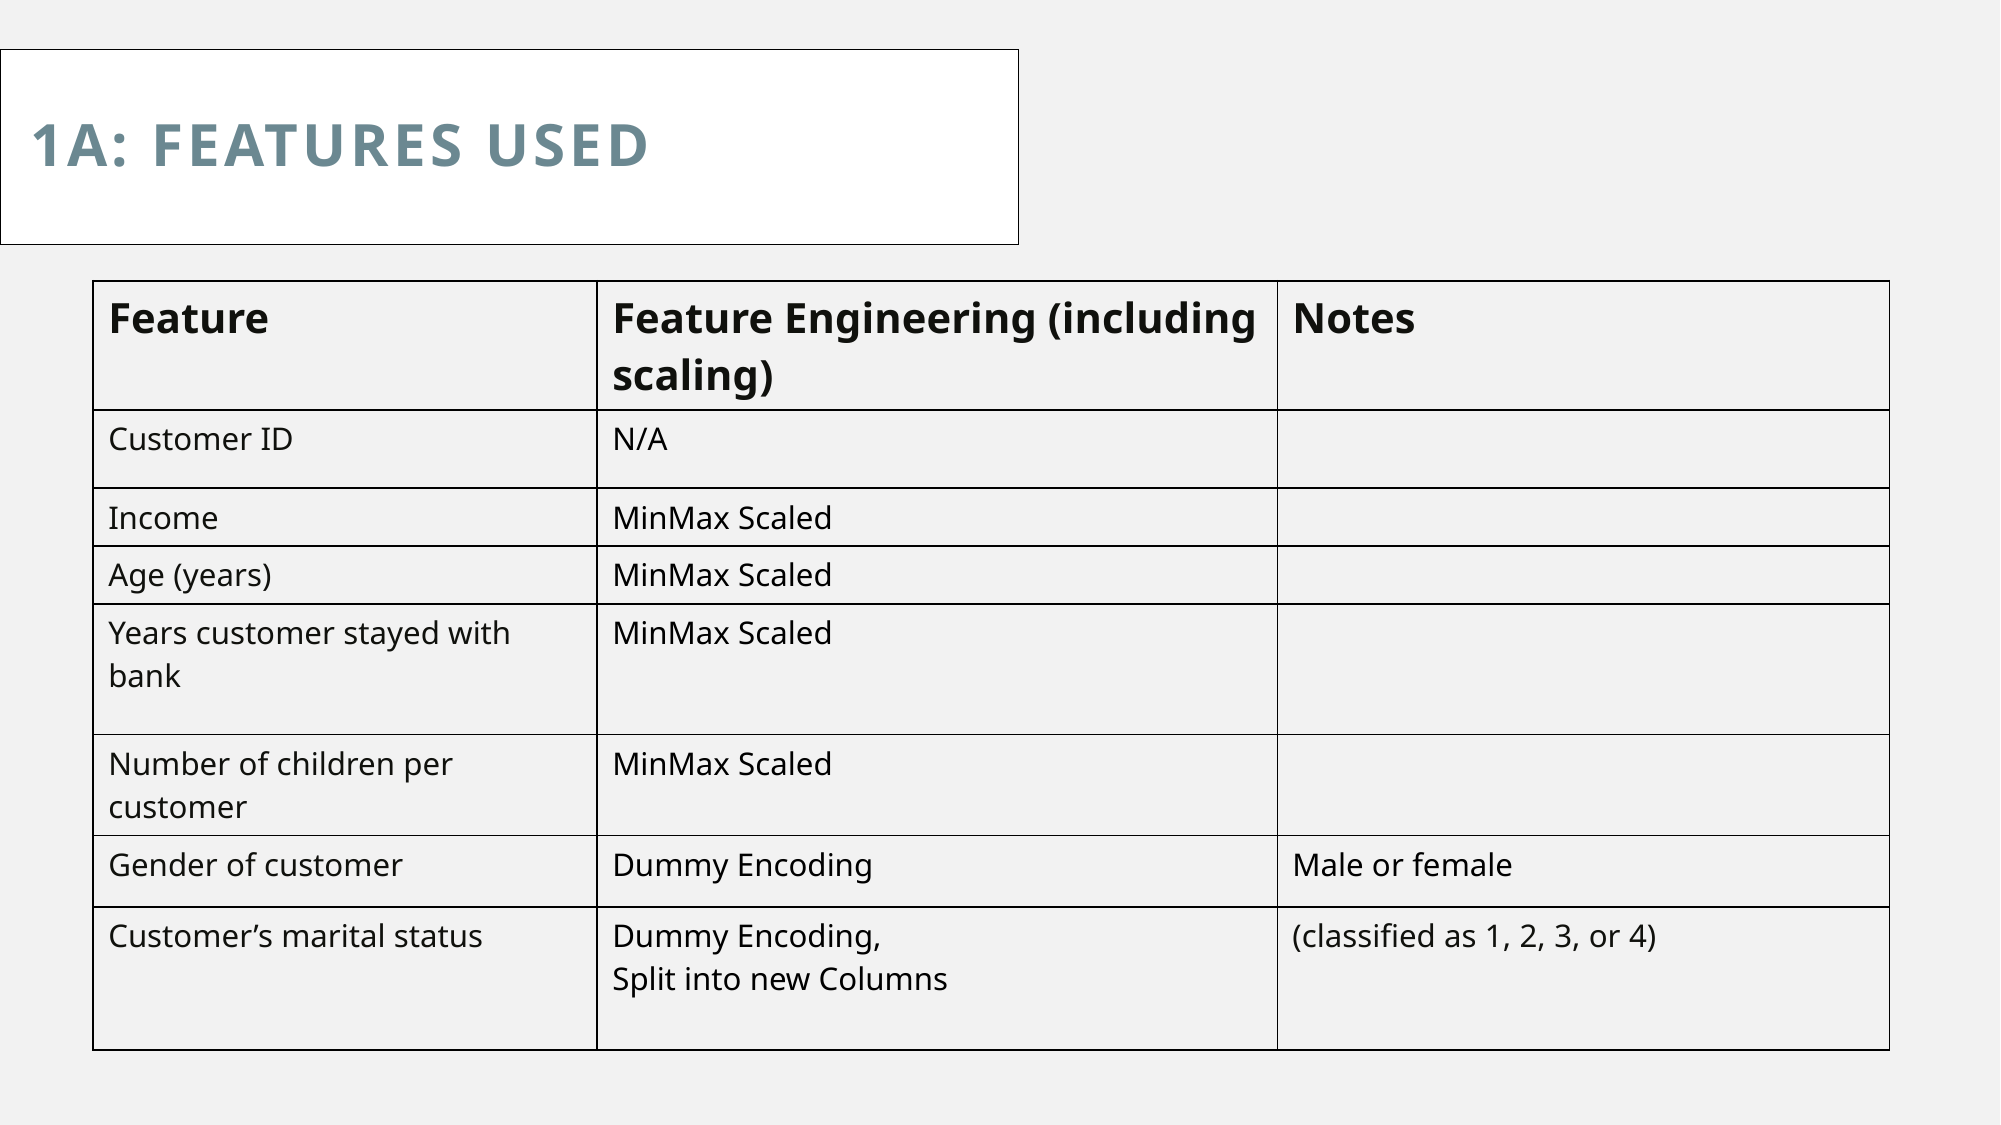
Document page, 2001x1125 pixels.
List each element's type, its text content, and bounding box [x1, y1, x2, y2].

table_cell (classified as 1, 2, 3, or 4) [1278, 908, 1889, 1049]
table_cell Age (years) [94, 547, 596, 603]
table_cell Customer’s marital status [94, 908, 596, 1049]
table_cell Male or female [1278, 836, 1889, 906]
table_cell Number of children per customer [94, 735, 596, 835]
table_cell MinMax Scaled [598, 735, 1277, 835]
table_cell [1278, 735, 1889, 835]
table_cell Dummy Encoding, Split into new Columns [598, 908, 1277, 1049]
table_cell [1278, 605, 1889, 734]
table_header Notes [1278, 282, 1889, 409]
table_header Feature Engineering (including scaling) [598, 282, 1277, 409]
table_cell [1278, 411, 1889, 487]
table_cell MinMax Scaled [598, 605, 1277, 734]
table_cell N/A [598, 411, 1277, 487]
table_cell Customer ID [94, 411, 596, 487]
table_cell [1278, 547, 1889, 603]
table_cell Gender of customer [94, 836, 596, 906]
table_cell MinMax Scaled [598, 489, 1277, 545]
table_cell Dummy Encoding [598, 836, 1277, 906]
table_cell MinMax Scaled [598, 547, 1277, 603]
table_header Feature [94, 282, 596, 409]
table_cell [1278, 489, 1889, 545]
table_cell Income [94, 489, 596, 545]
table_cell Years customer stayed with bank [94, 605, 596, 734]
title 1A: Features used [0, 47, 1021, 247]
